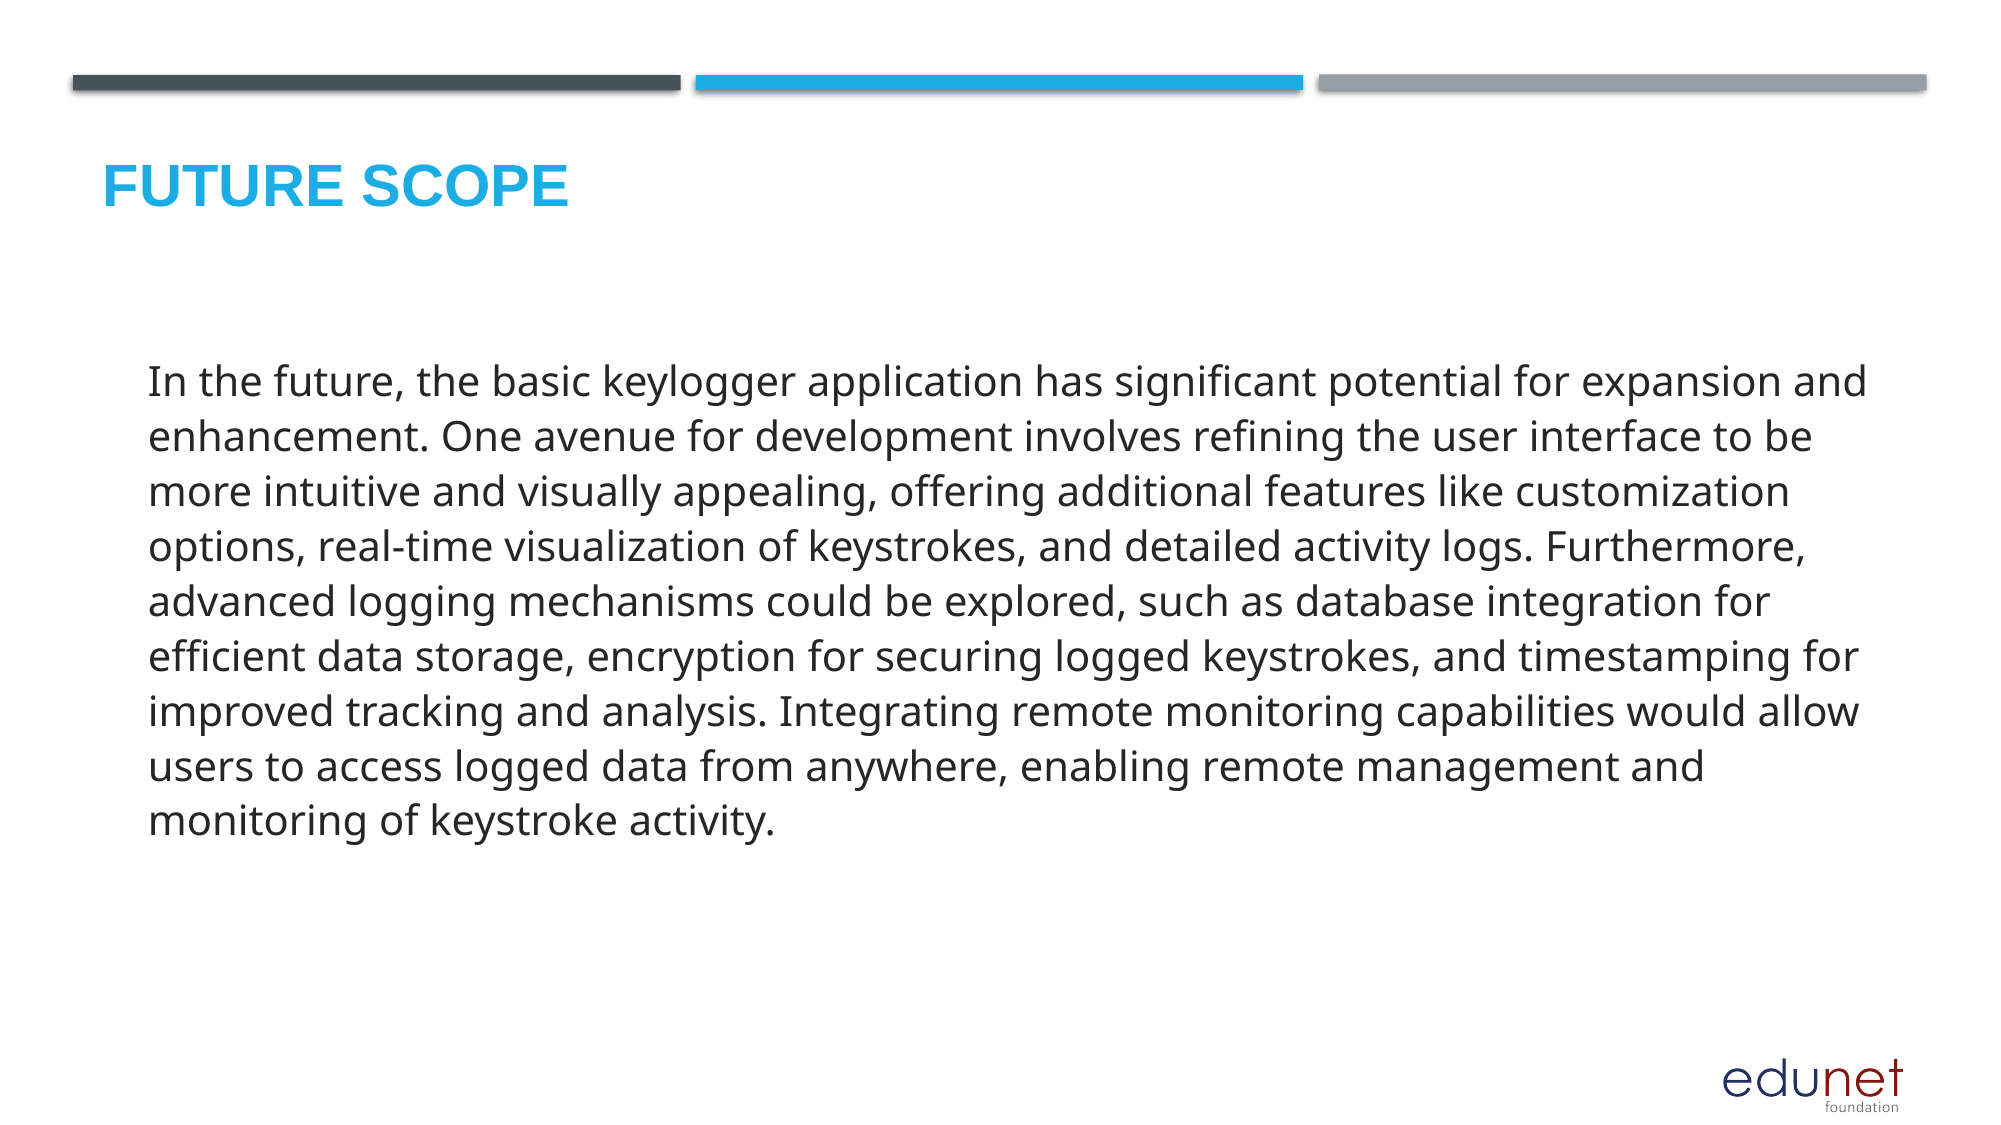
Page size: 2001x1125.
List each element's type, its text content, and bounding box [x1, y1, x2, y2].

text_box Future scope [87, 138, 1898, 226]
list In the future, the basic keylogger application has significant potential for expansion and enhancement. One avenue for development involves refining the user interface to be more intuitive and visually appealing, offering additional features like customization options, real-time visualization of keystrokes, and detailed activity logs. Furthermore, advanced logging mechanisms could be explored, such as database integration for efficient data storage, encryption for securing logged keystrokes, and timestamping for improved tracking and analysis. Integrating remote monitoring capabilities would allow users to access logged data from anywhere, enabling remote management and monitoring of keystroke activity. [95, 213, 1905, 981]
picture [1719, 1056, 1905, 1116]
